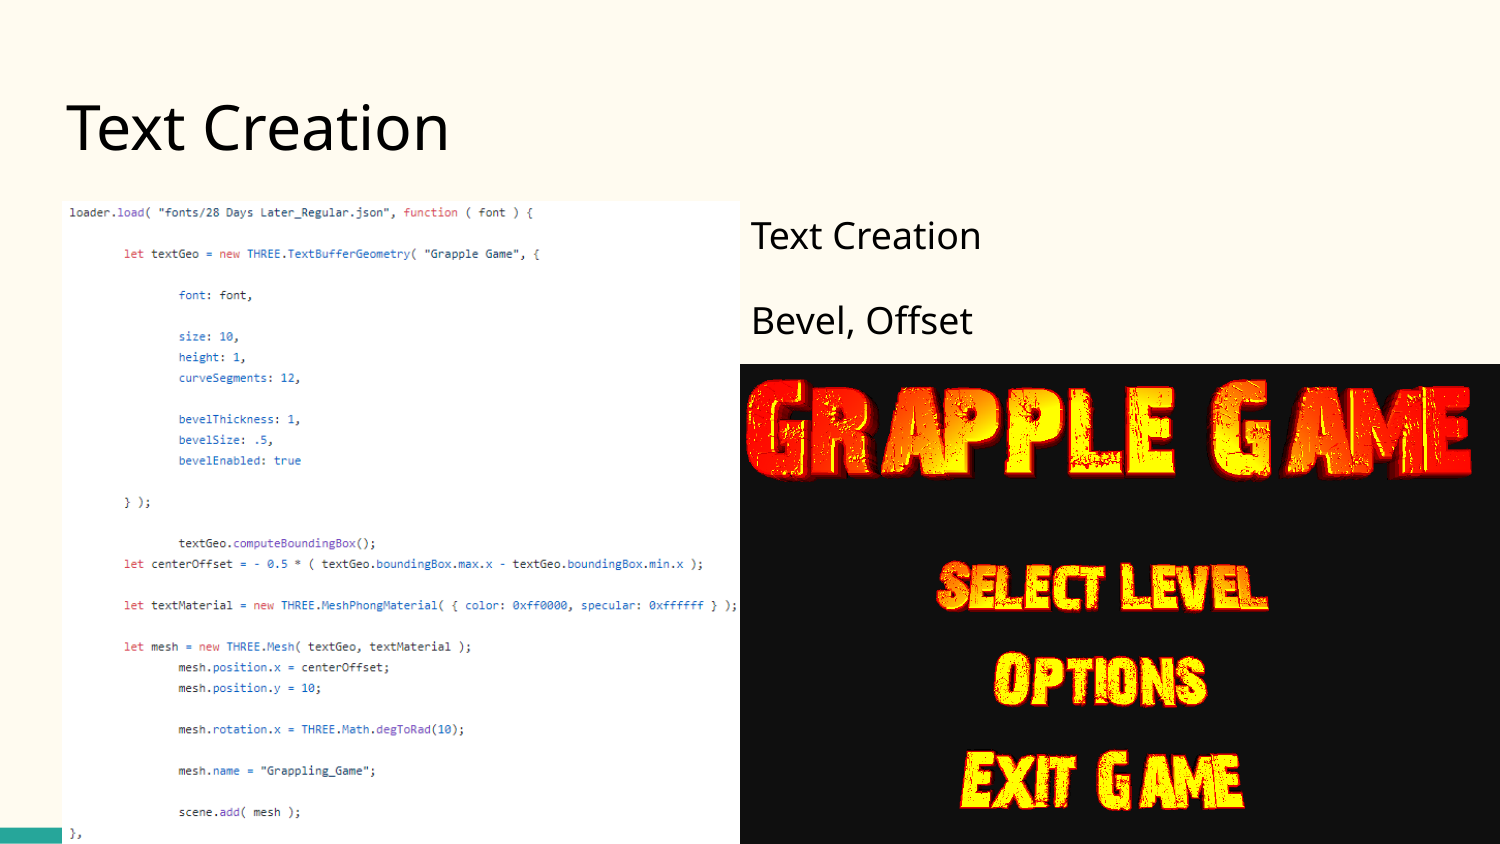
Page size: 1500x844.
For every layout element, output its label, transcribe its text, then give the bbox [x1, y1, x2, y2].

title Text Creation [51, 72, 1449, 174]
list Text Creation Bevel, Offset [745, 189, 1449, 362]
picture [50, 178, 1500, 844]
